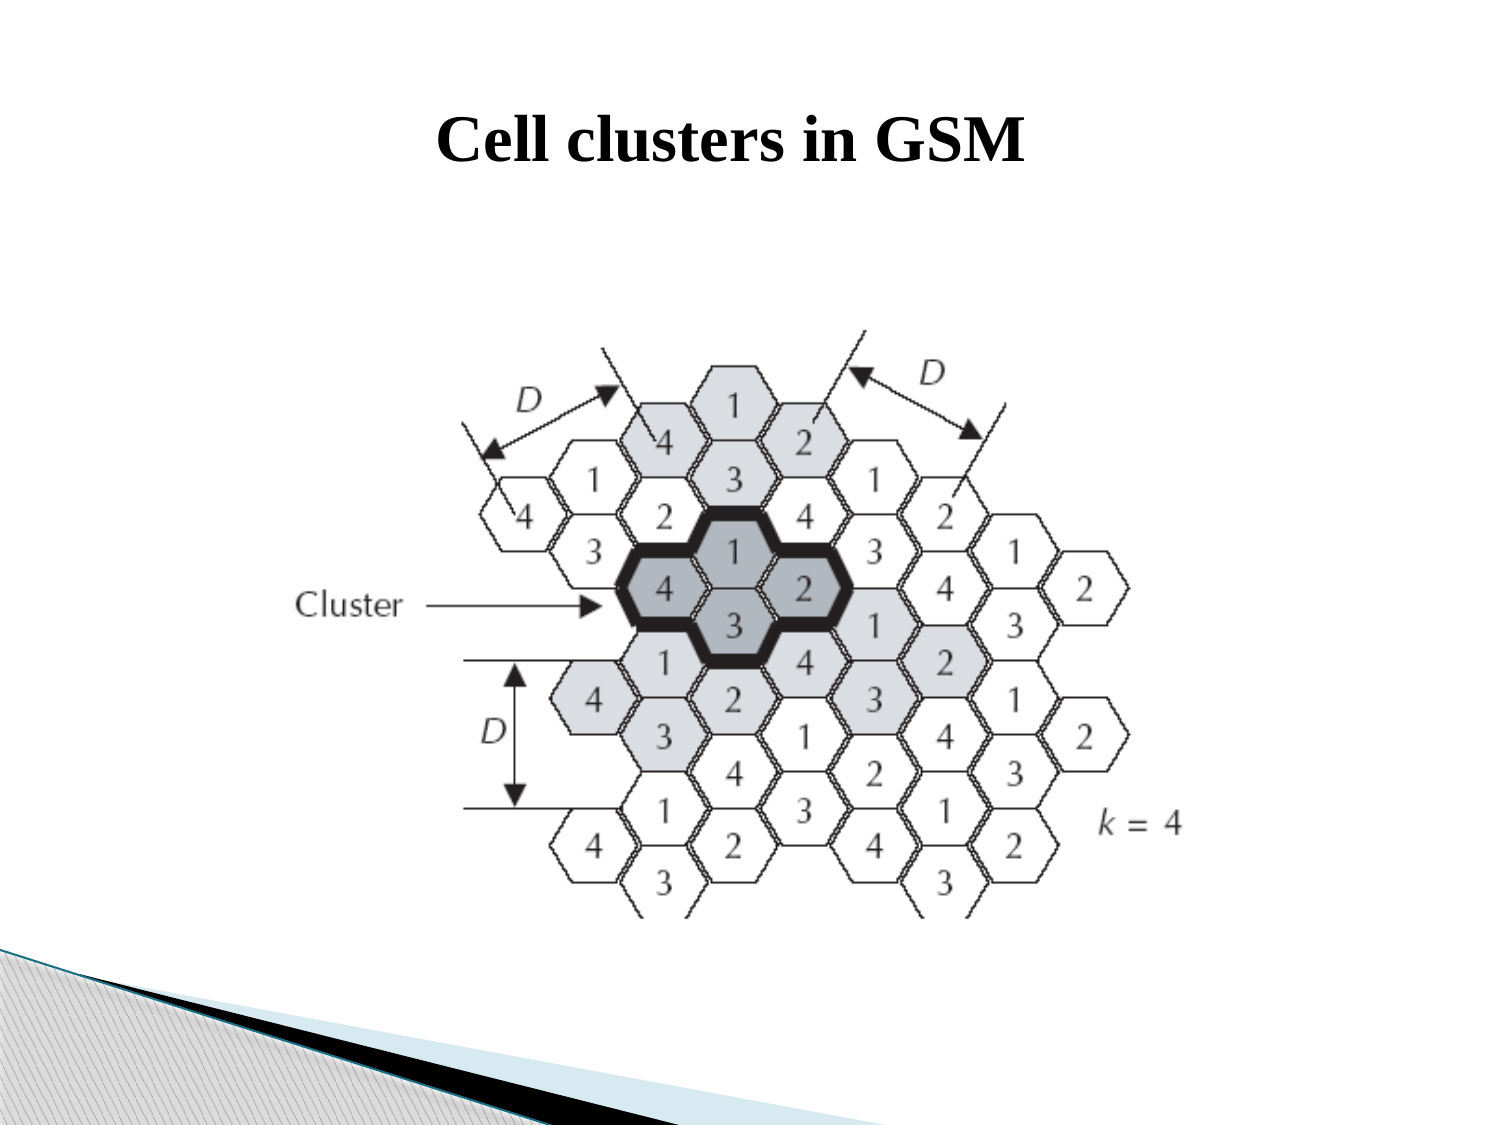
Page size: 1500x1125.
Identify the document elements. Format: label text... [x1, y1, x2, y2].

picture [237, 319, 1251, 926]
text_box Cell clusters in GSM [62, 87, 1400, 183]
